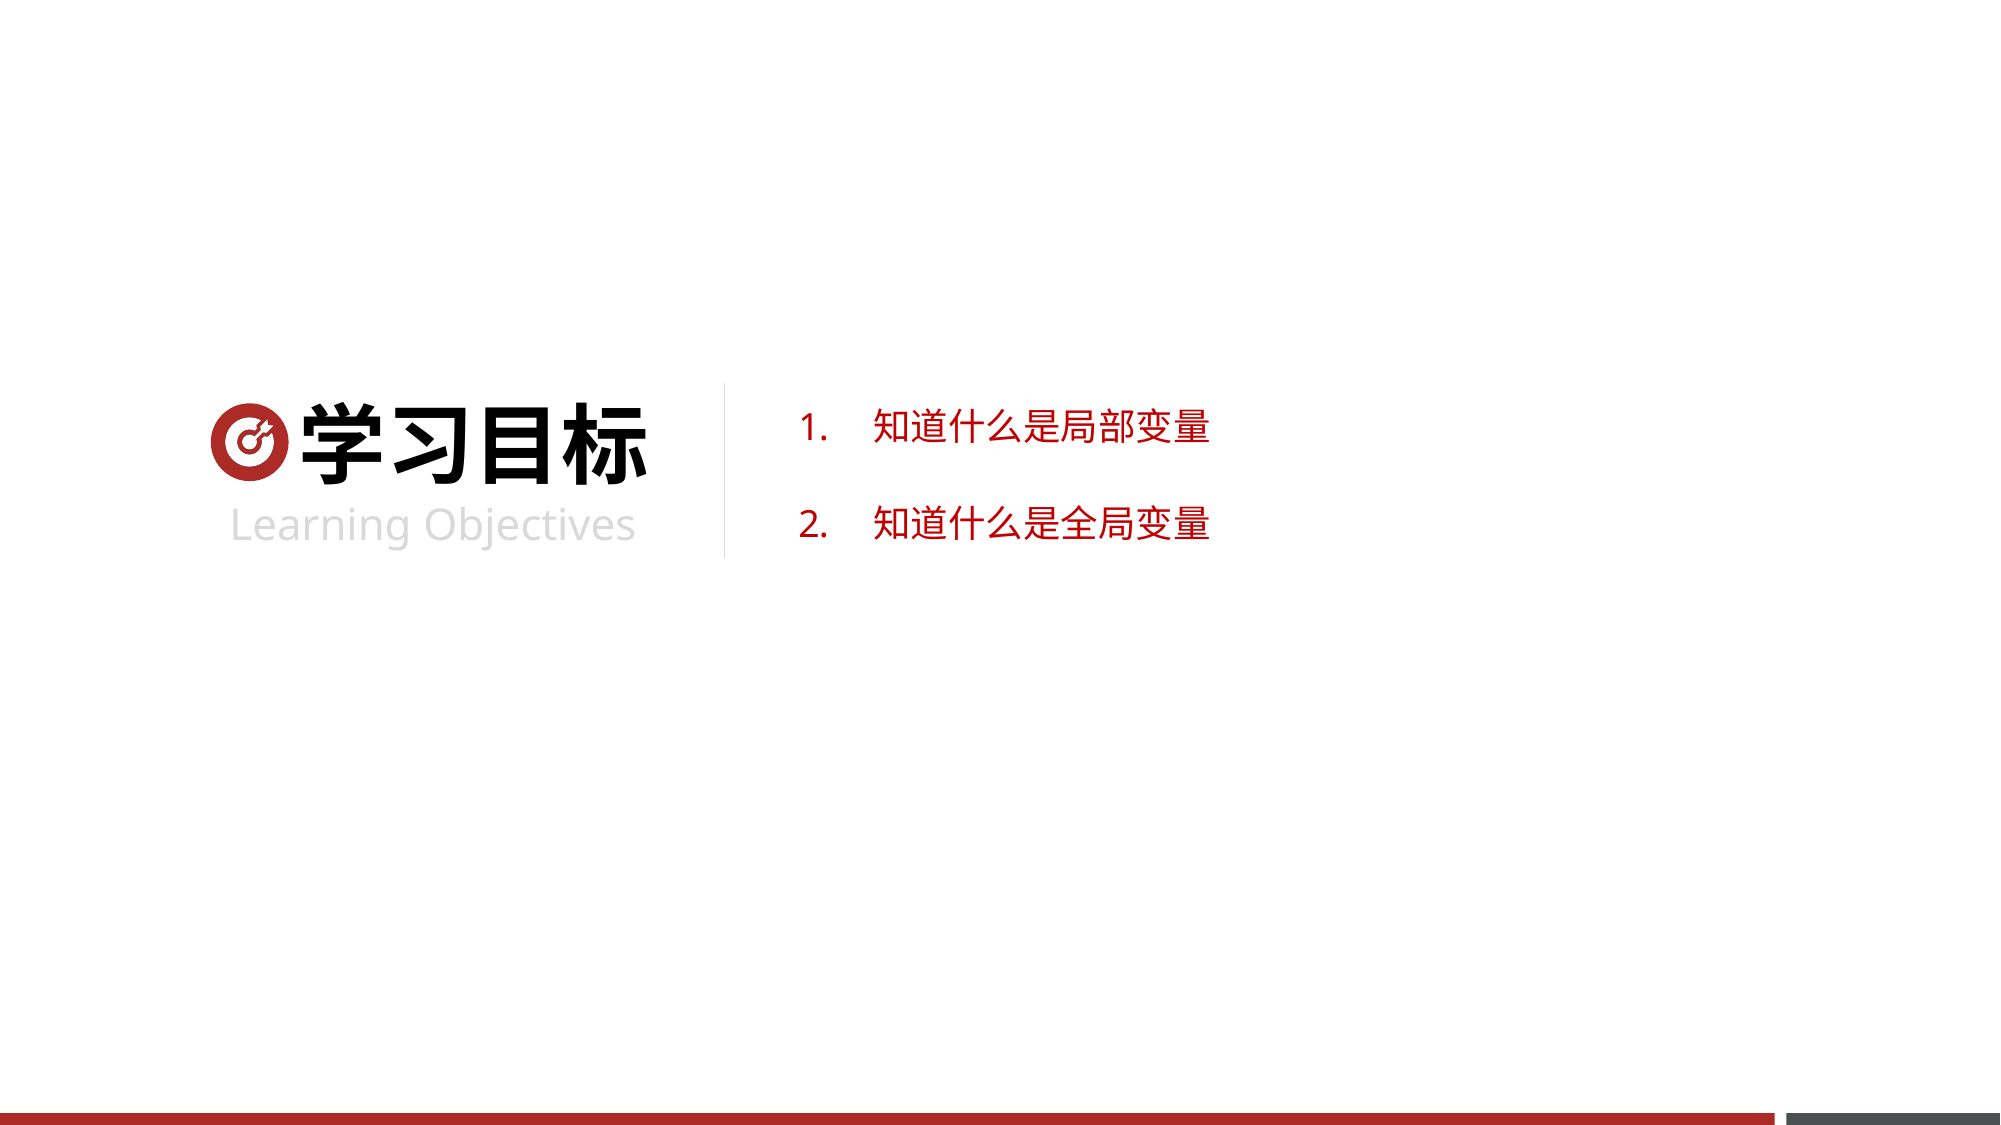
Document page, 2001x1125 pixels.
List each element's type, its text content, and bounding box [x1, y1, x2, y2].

list 知道什么是局部变量 知道什么是全局变量 [783, 101, 1876, 899]
picture [216, 408, 283, 476]
